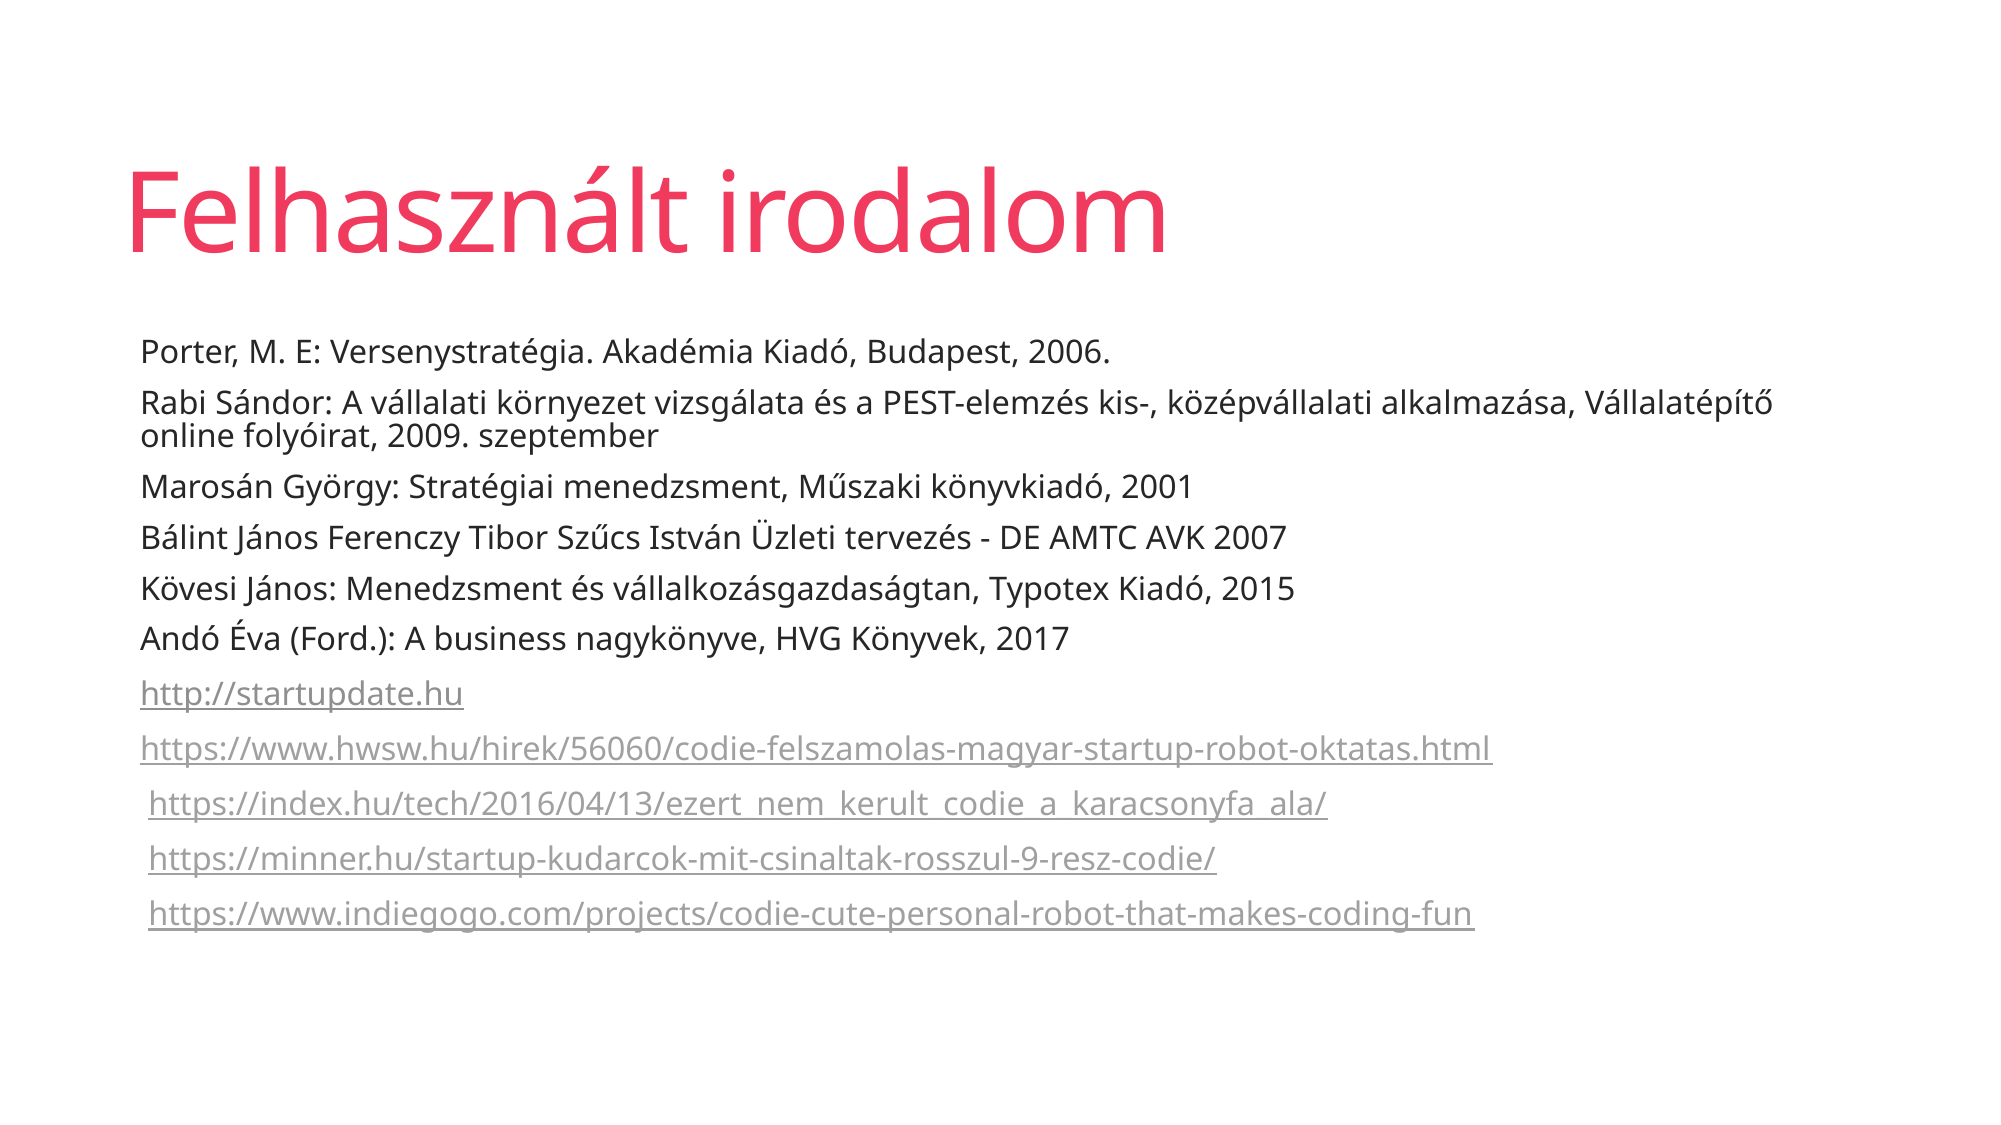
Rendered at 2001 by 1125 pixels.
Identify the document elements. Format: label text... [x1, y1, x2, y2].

title Felhasznált irodalom [107, 81, 1875, 354]
list Porter, M. E: Versenystratégia. Akadémia Kiadó, Budapest, 2006. Rabi Sándor: A vállalati környezet vizsgálata és a PEST-elemzés kis-, középvállalati alkalmazása, Vállalatépítő online folyóirat, 2009. szeptember Marosán György: Stratégiai menedzsment, Műszaki könyvkiadó, 2001 Bálint János Ferenczy Tibor Szűcs István Üzleti tervezés - DE AMTC AVK 2007 Kövesi János: Menedzsment és vállalkozásgazdaságtan, Typotex Kiadó, 2015 Andó Éva (Ford.): A business nagykönyve, HVG Könyvek, 2017 http://startupdate.hu https://www.hwsw.hu/hirek/56060/codie-felszamolas-magyar-startup-robot-oktatas.html https://index.hu/tech/2016/04/13/ezert_nem_kerult_codie_a_karacsonyfa_ala/ https://minner.hu/startup-kudarcok-mit-csinaltak-rosszul-9-resz-codie/ https://www.indiegogo.com/projects/codie-cute-personal-robot-that-makes-coding-fun [111, 329, 1876, 948]
